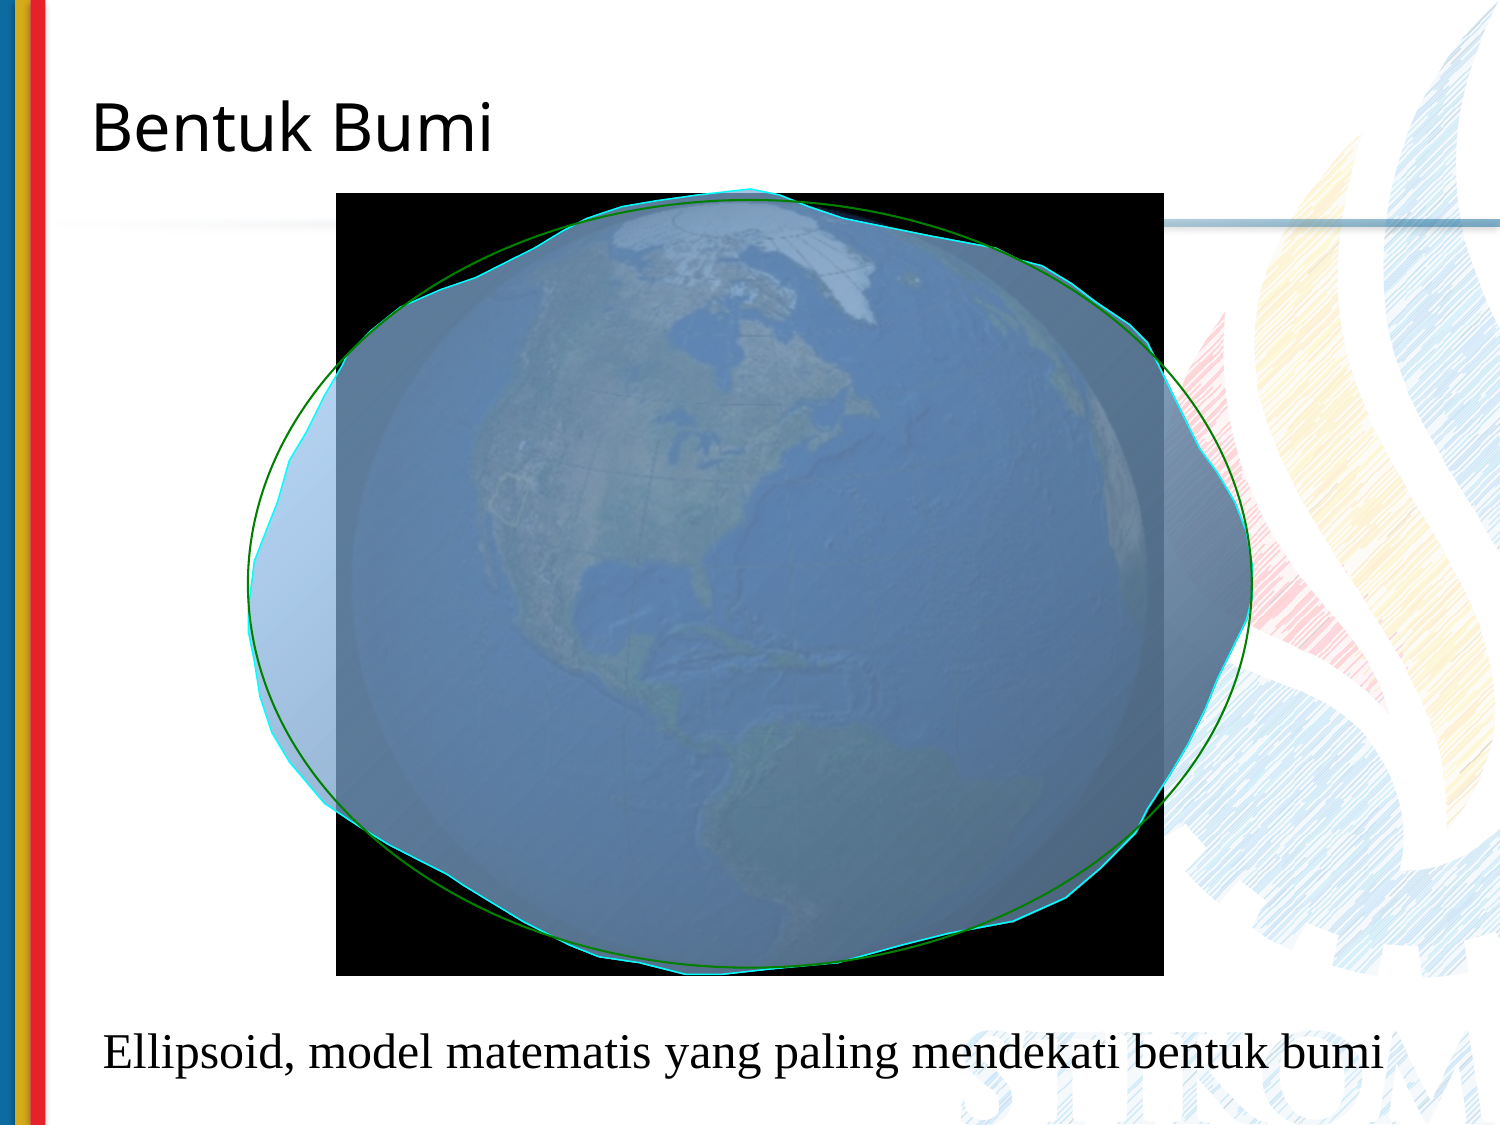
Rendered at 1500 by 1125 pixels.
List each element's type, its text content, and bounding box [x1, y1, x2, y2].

picture [336, 192, 1164, 977]
title Bentuk Bumi [75, 30, 1425, 219]
text_box [1169, 372, 1252, 795]
text_box [247, 372, 331, 796]
text_box [248, 610, 331, 808]
text_box Ellipsoid, model matematis yang paling mendekati bentuk bumi [41, 1011, 1447, 1087]
